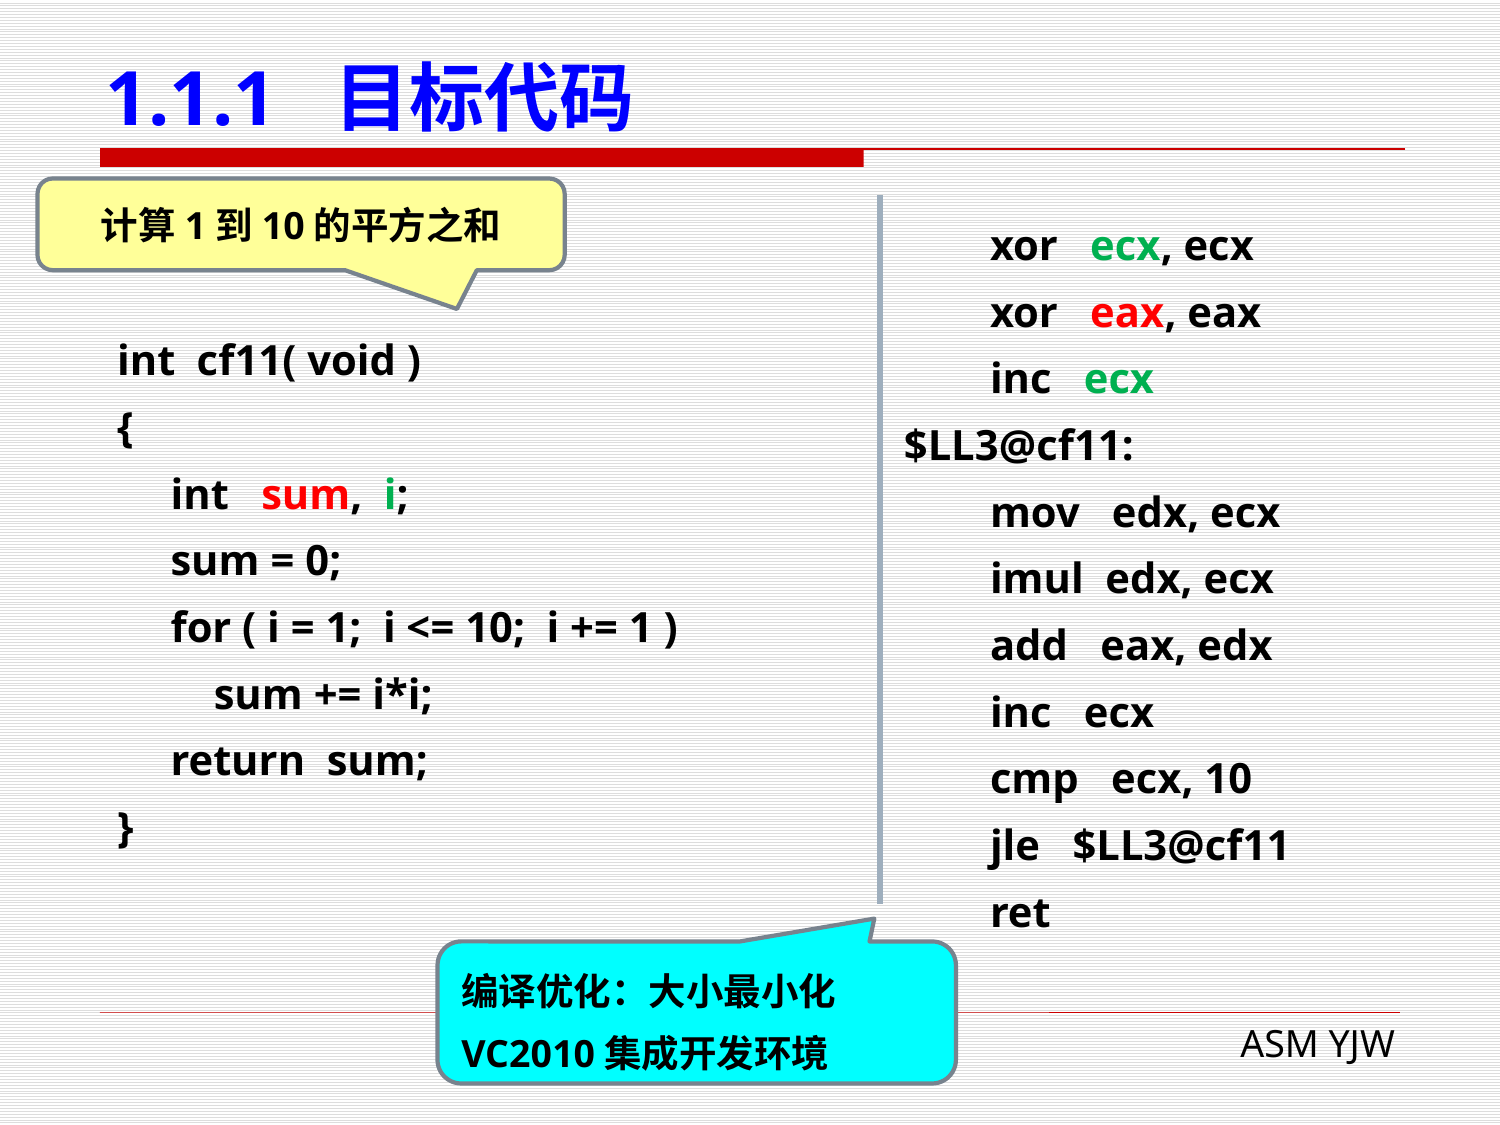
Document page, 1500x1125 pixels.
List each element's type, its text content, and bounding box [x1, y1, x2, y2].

text_box 计算1到10的平方之和 [35, 176, 567, 311]
title 1.1.1 目标代码 [88, 42, 1448, 149]
text_box 编译优化：大小最小化 VC2010集成开发环境 [435, 916, 959, 1086]
text_box int cf11( void ) { int sum, i; sum = 0; for ( i = 1; i <= 10; i += 1 ) sum += i*i; return sum; } [100, 309, 875, 860]
text_box xor ecx, ecx xor eax, eax inc ecx $LL3@cf11: mov edx, ecx imul edx, ecx add eax, edx inc ecx cmp ecx, 10 jle $LL3@cf11 ret [887, 193, 1484, 944]
